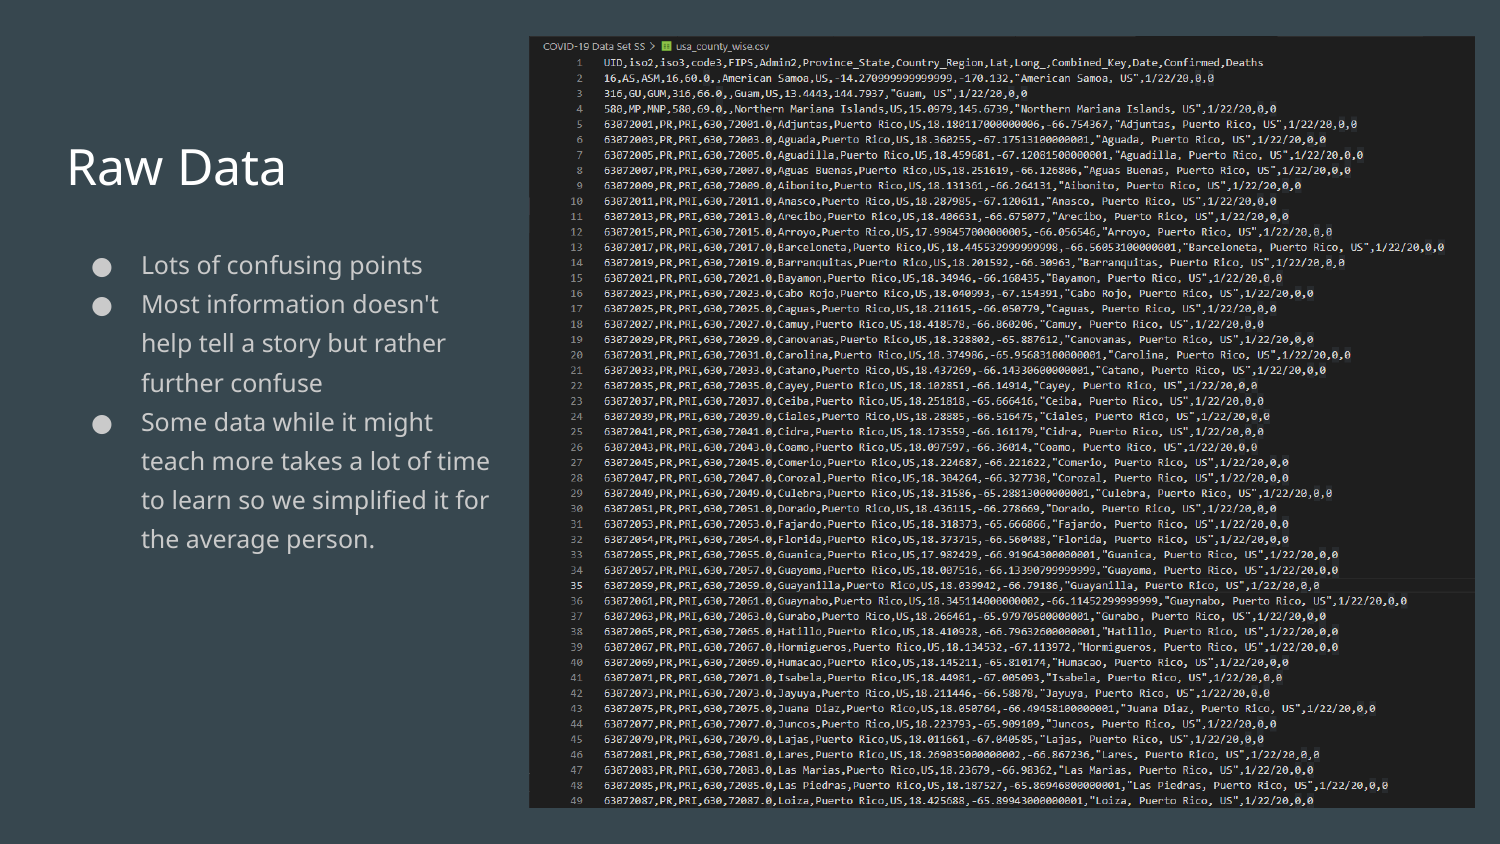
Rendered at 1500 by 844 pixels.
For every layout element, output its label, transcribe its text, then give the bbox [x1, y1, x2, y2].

picture [529, 36, 1476, 808]
title Raw Data [51, 91, 512, 216]
list Lots of confusing points Most information doesn't help tell a story but rather further confuse Some data while it might teach more takes a lot of time to learn so we simplified it for the average person. [51, 227, 512, 750]
